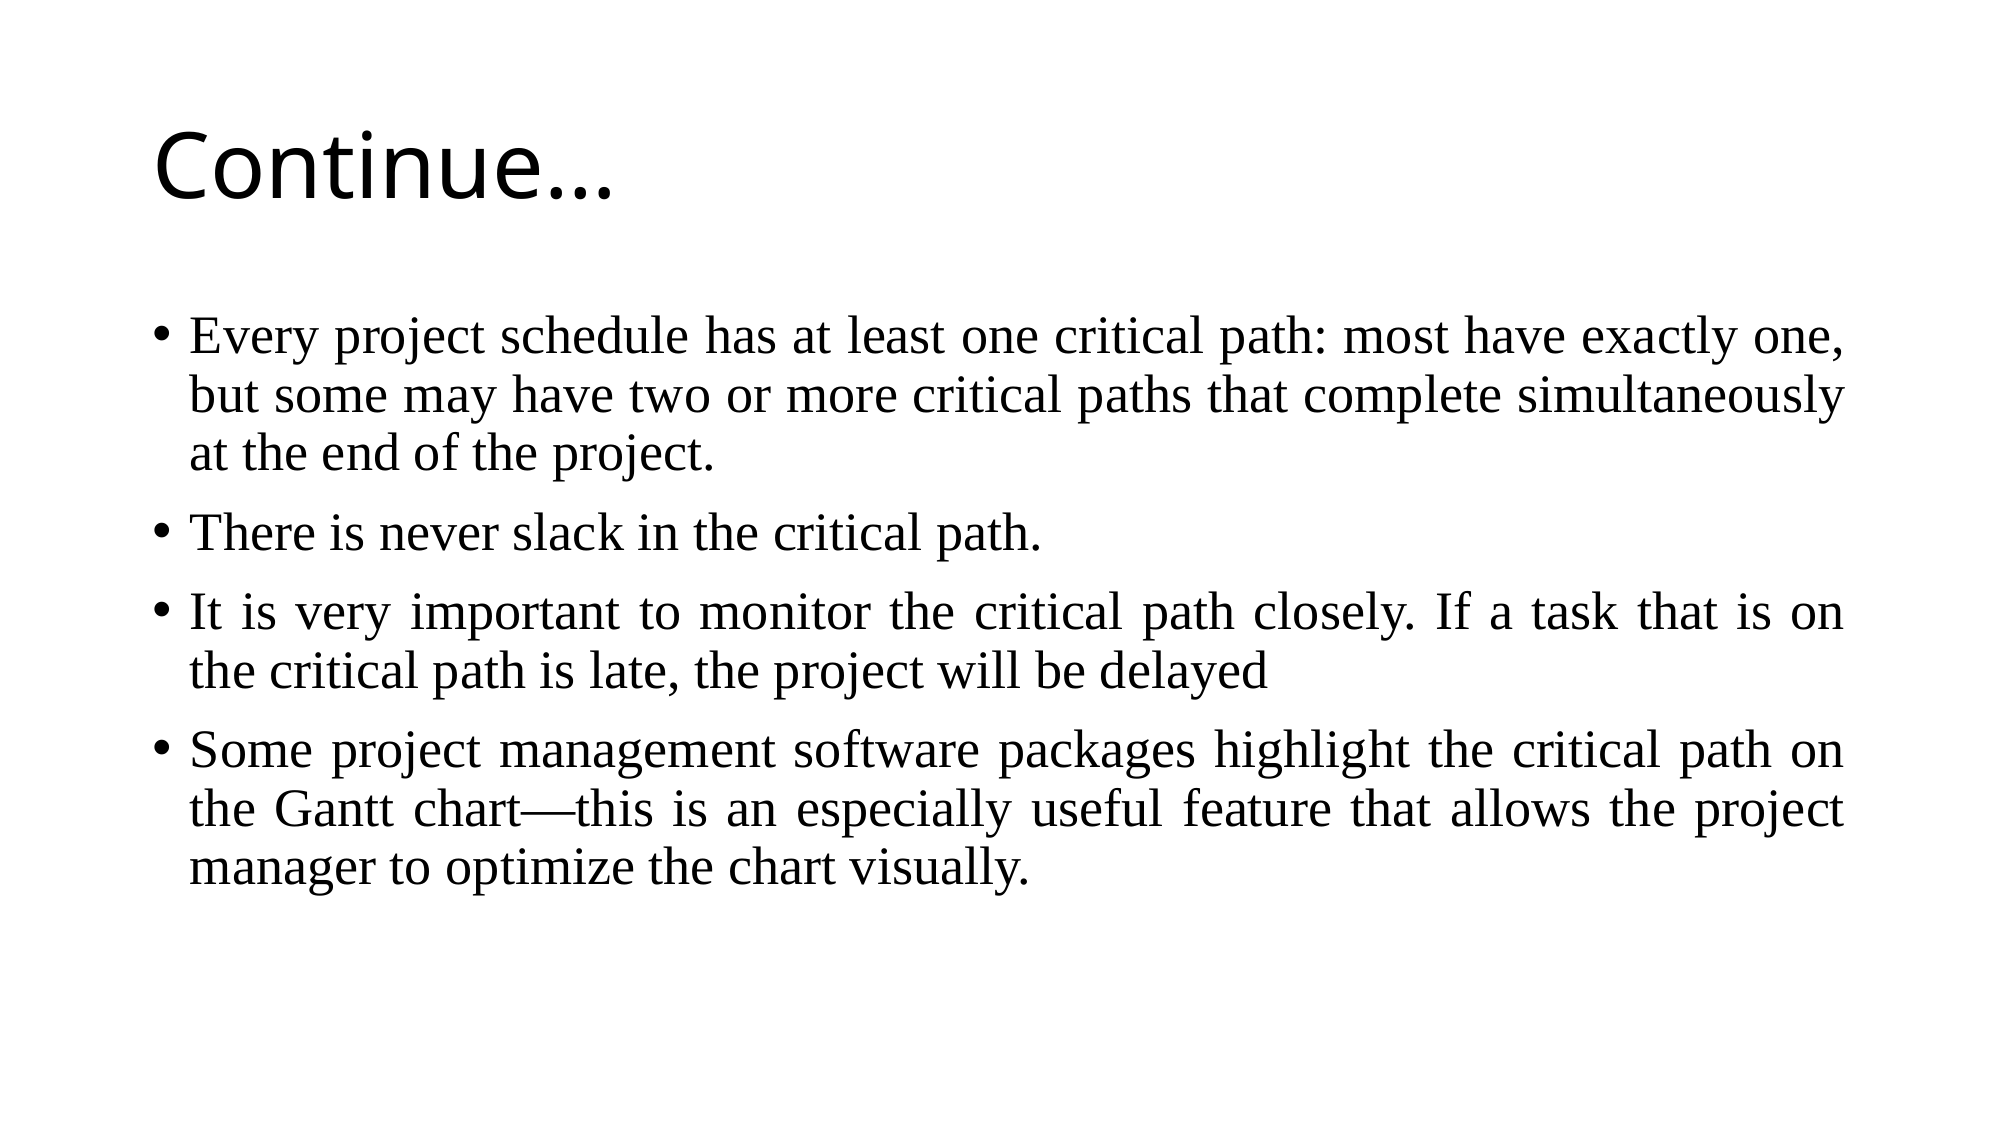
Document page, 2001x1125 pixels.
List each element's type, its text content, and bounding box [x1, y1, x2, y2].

title Continue… [137, 59, 1863, 278]
list Every project schedule has at least one critical path: most have exactly one, but some may have two or more critical paths that complete simultaneously at the end of the project. There is never slack in the critical path. It is very important to monitor the critical path closely. If a task that is on the critical path is late, the project will be delayed Some project management software packages highlight the critical path on the Gantt chart—this is an especially useful feature that allows the project manager to optimize the chart visually. [137, 299, 1863, 1014]
